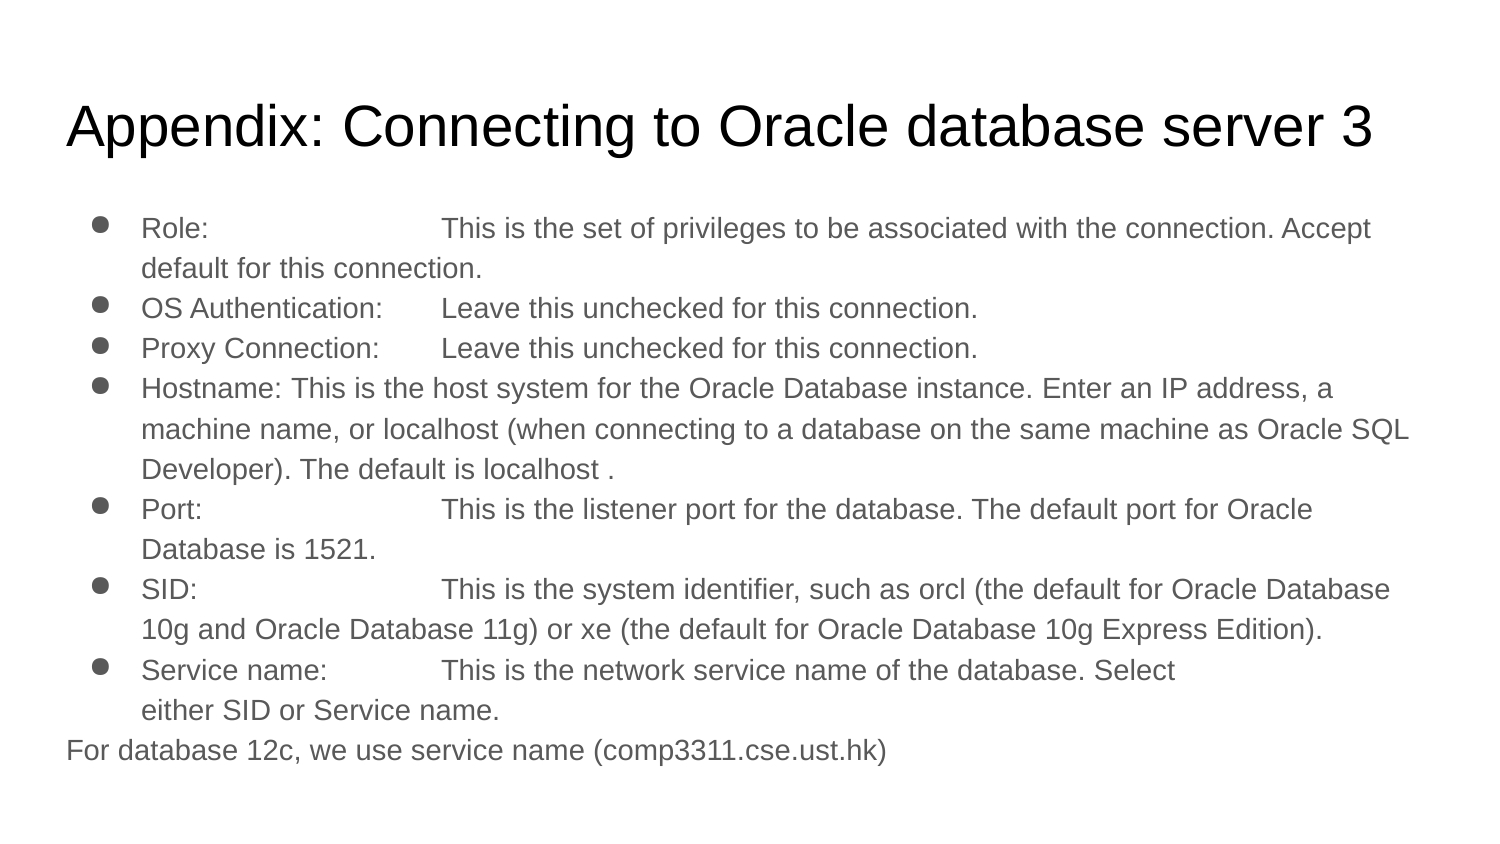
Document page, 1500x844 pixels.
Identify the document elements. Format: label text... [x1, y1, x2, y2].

list Role: This is the set of privileges to be associated with the connection. Accept default for this connection. OS Authentication: Leave this unchecked for this connection. Proxy Connection: Leave this unchecked for this connection. Hostname: This is the host system for the Oracle Database instance. Enter an IP address, a machine name, or localhost (when connecting to a database on the same machine as Oracle SQL Developer). The default is localhost . Port: This is the listener port for the database. The default port for Oracle Database is 1521. SID: This is the system identifier, such as orcl (the default for Oracle Database 10g and Oracle Database 11g) or xe (the default for Oracle Database 10g Express Edition). Service name: This is the network service name of the database. Select either SID or Service name. For database 12c, we use service name (comp3311.cse.ust.hk) [51, 189, 1449, 844]
title Appendix: Connecting to Oracle database server 3 [51, 72, 1449, 167]
